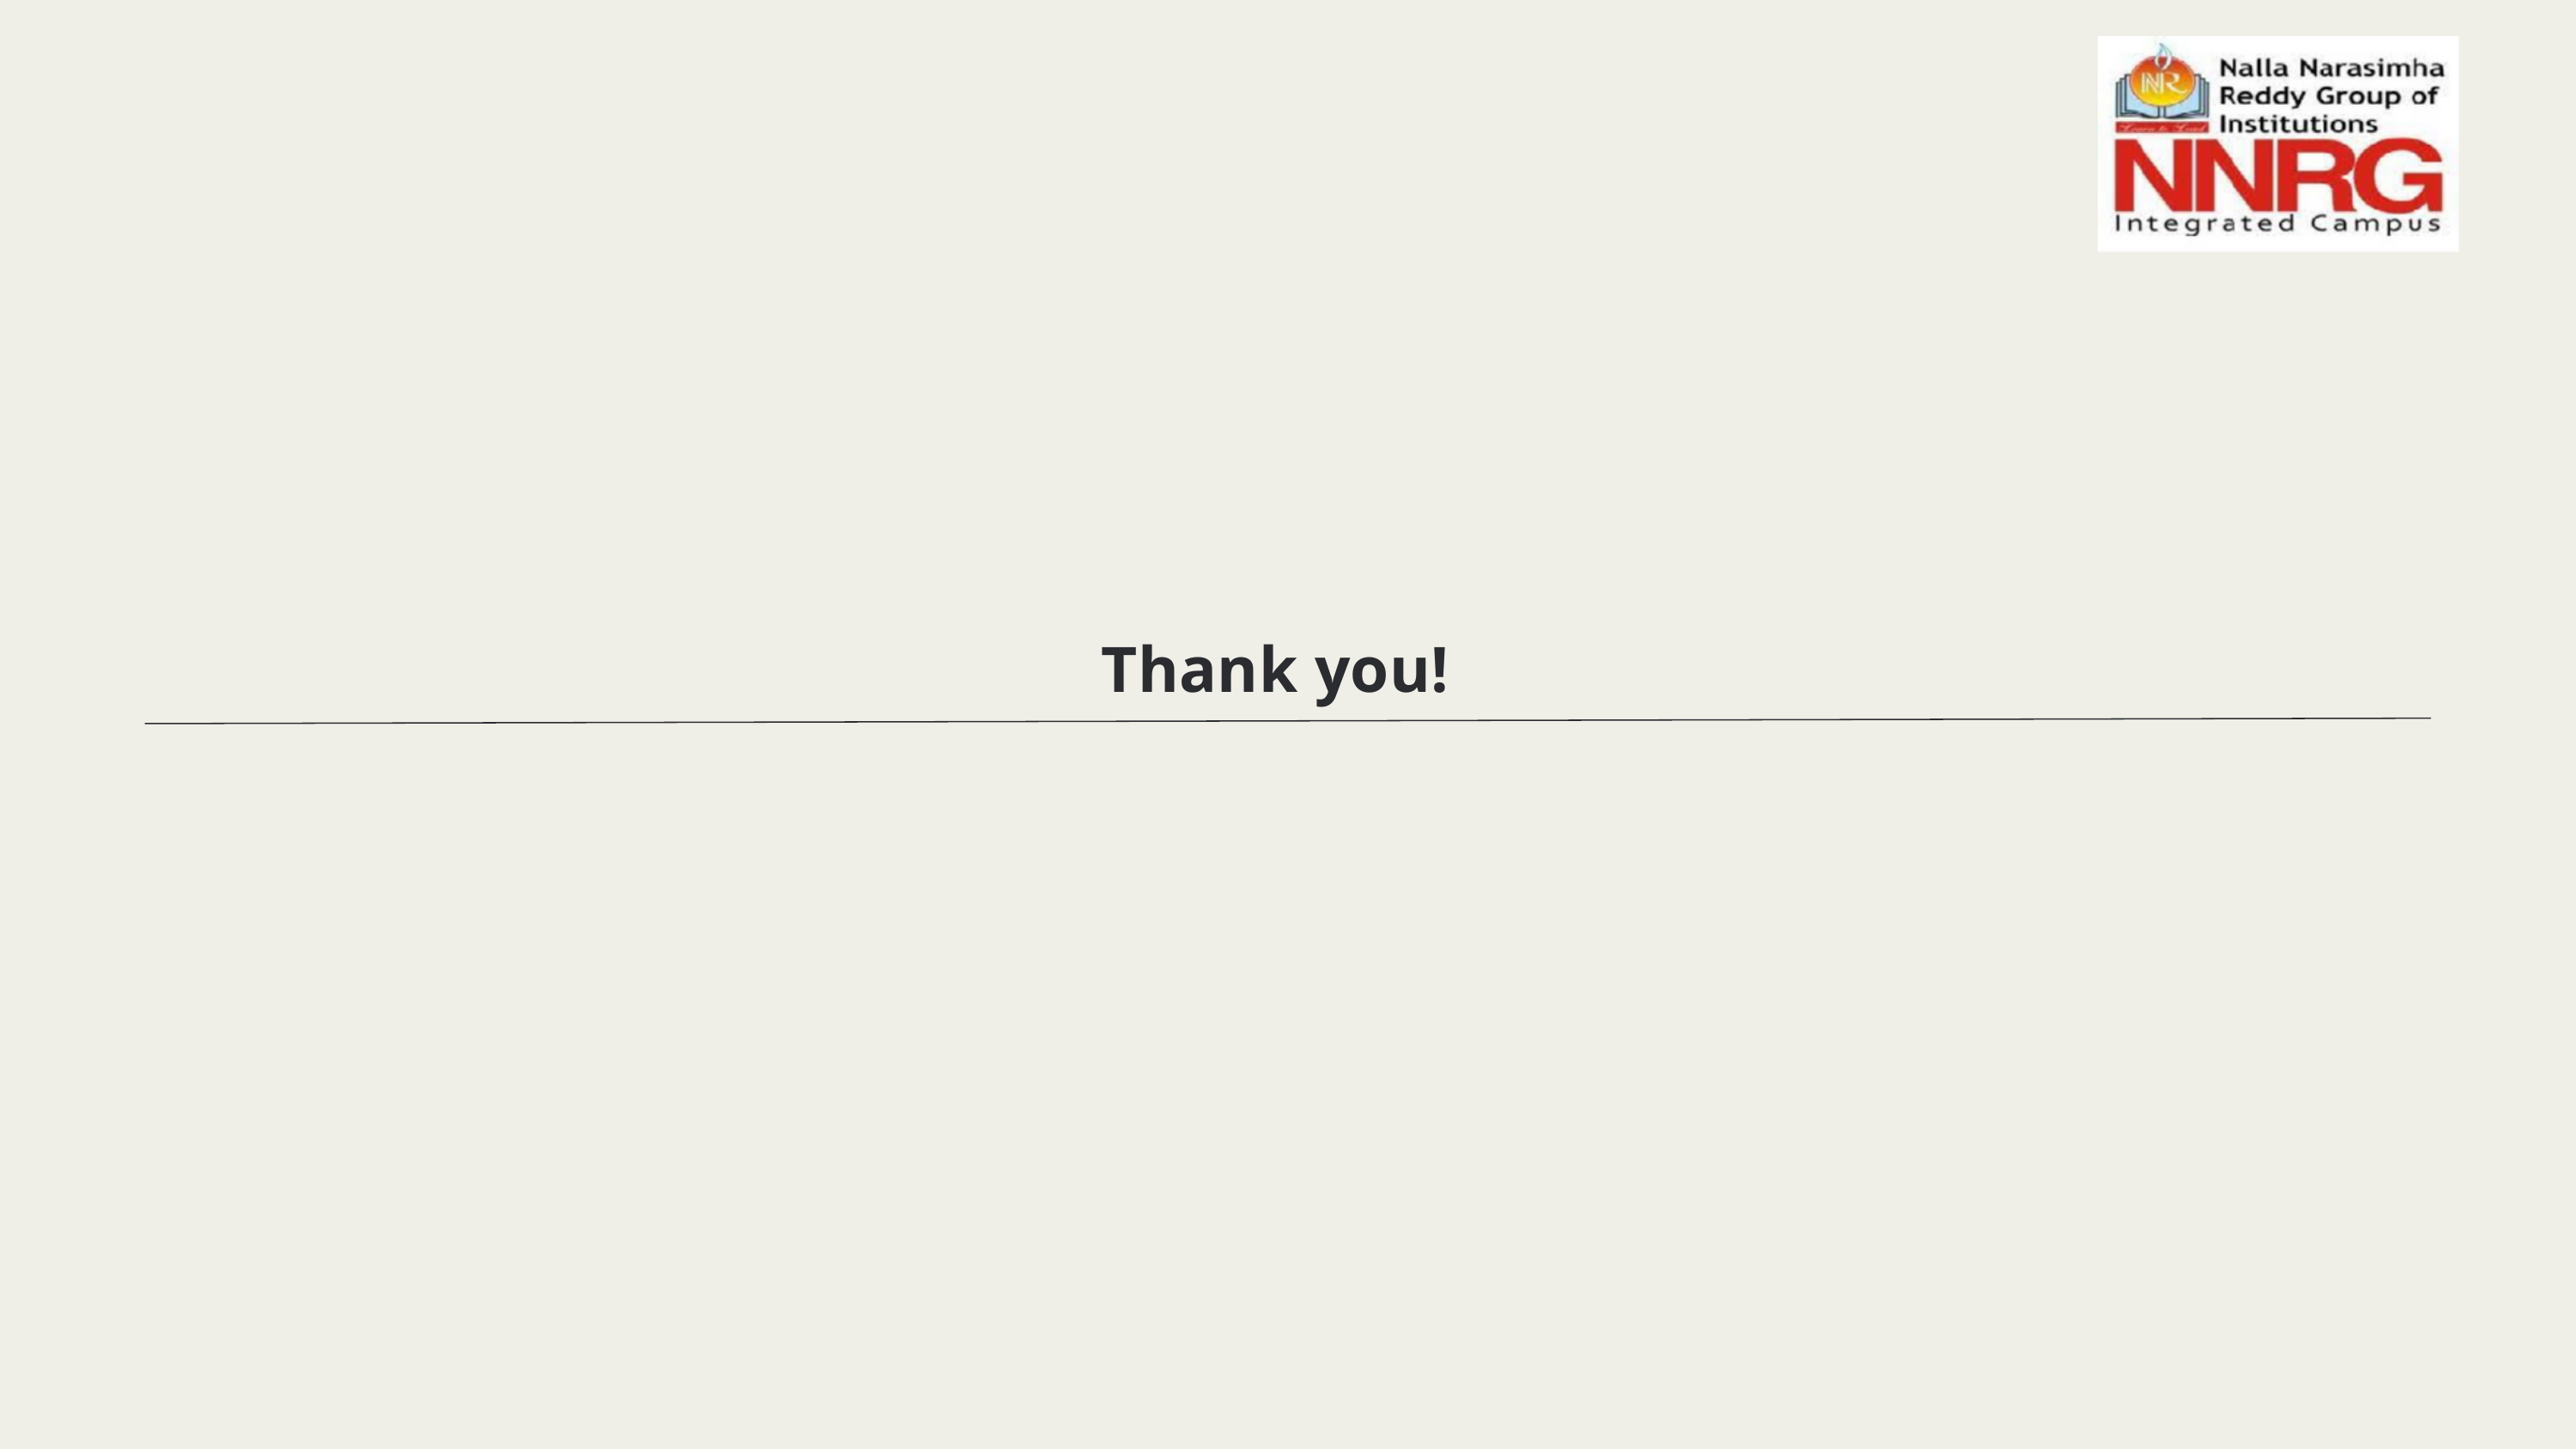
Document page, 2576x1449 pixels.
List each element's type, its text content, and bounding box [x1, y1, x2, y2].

text_box [2098, 36, 2460, 254]
text_box Thank you! [119, 647, 2432, 705]
